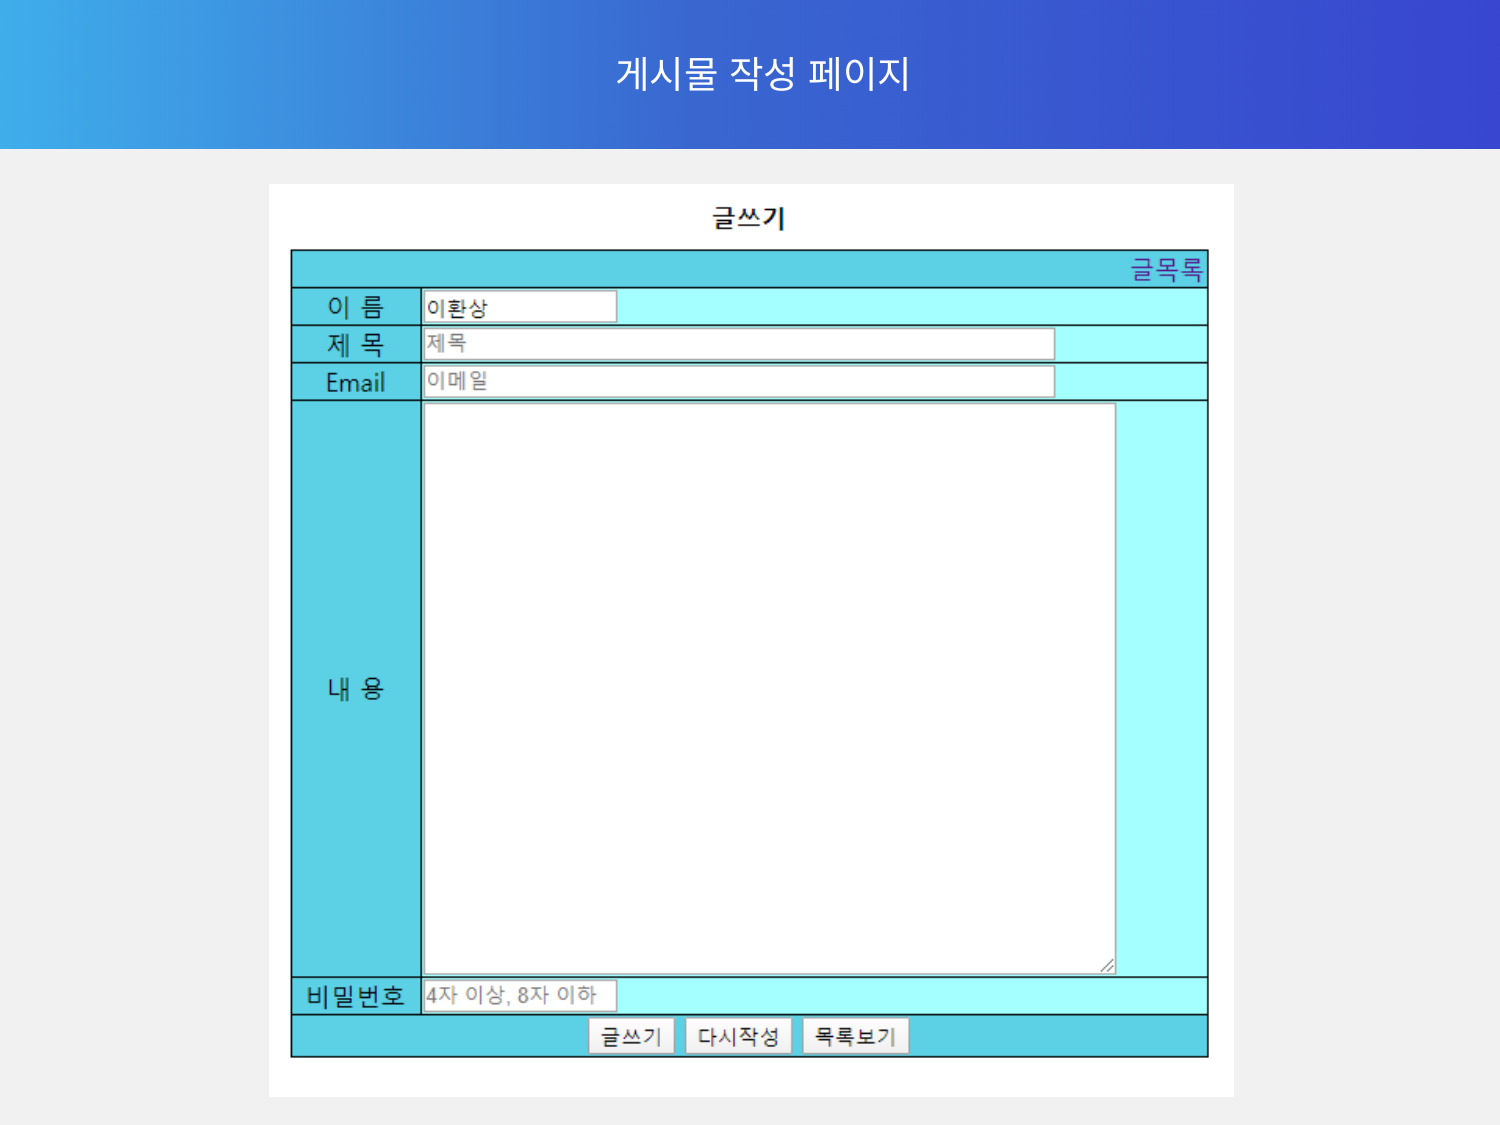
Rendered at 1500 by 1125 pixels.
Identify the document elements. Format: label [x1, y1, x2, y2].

picture [0, 0, 1500, 149]
picture [269, 184, 1234, 1098]
